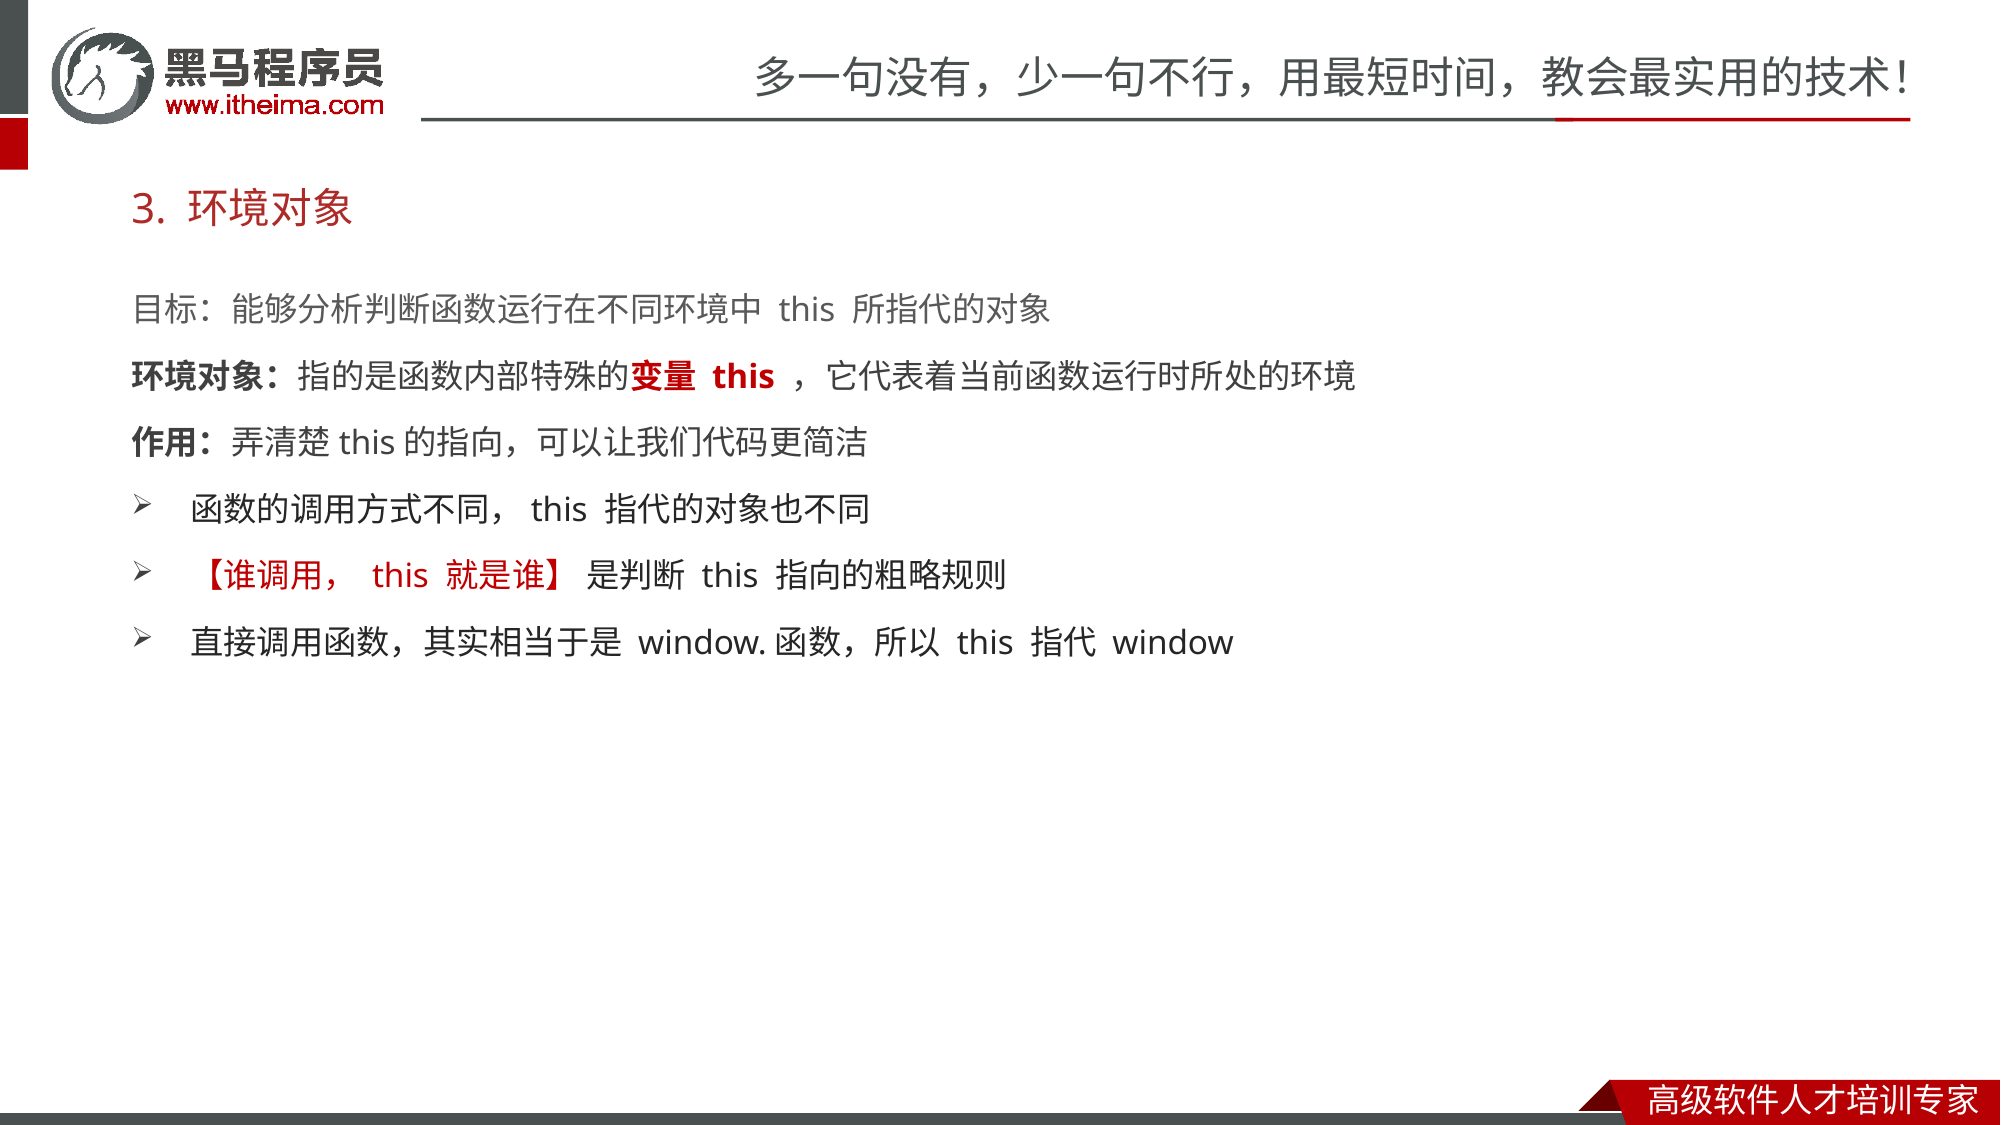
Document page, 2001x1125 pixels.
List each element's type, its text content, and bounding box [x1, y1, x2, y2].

picture [50, 26, 384, 125]
title 3. 环境对象 [116, 164, 1880, 250]
list 目标：能够分析判断函数运行在不同环境中 this 所指代的对象 环境对象：指的是函数内部特殊的变量 this ，它代表着当前函数运行时所处的环境 作用：弄清楚this的指向，可以让我们代码更简洁 函数的调用方式不同，this 指代的对象也不同 【谁调用， this 就是谁】 是判断 this 指向的粗略规则 直接调用函数，其实相当于是 window.函数，所以 this 指代 window [116, 261, 1876, 1008]
